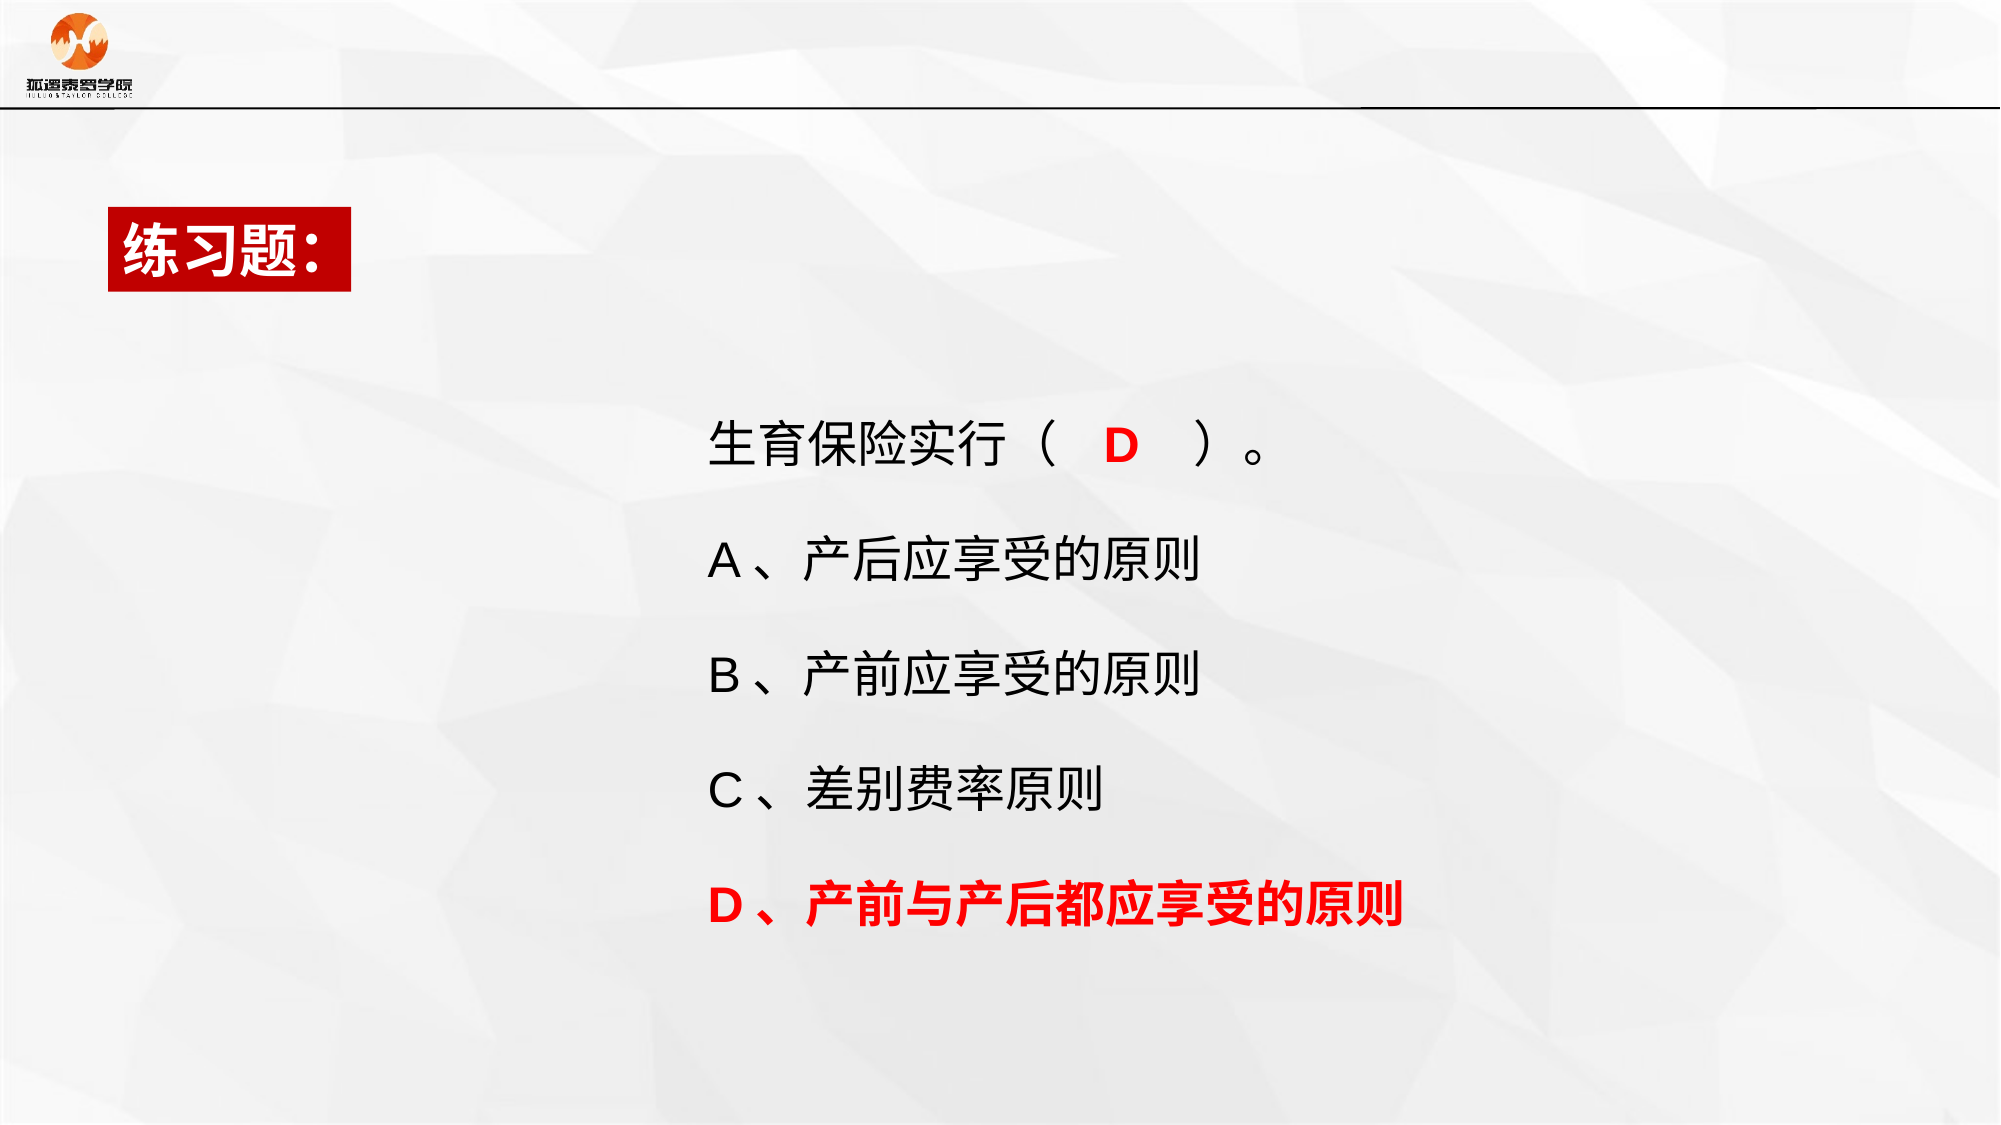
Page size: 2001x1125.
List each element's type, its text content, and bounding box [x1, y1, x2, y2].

text_box 练习题： [108, 206, 352, 292]
picture [4, 0, 154, 111]
subtitle 生育保险实行（ D ）。 A、产后应享受的原则 B、产前应享受的原则 C、差别费率原则 D、产前与产后都应享受的原则 [693, 335, 1517, 980]
